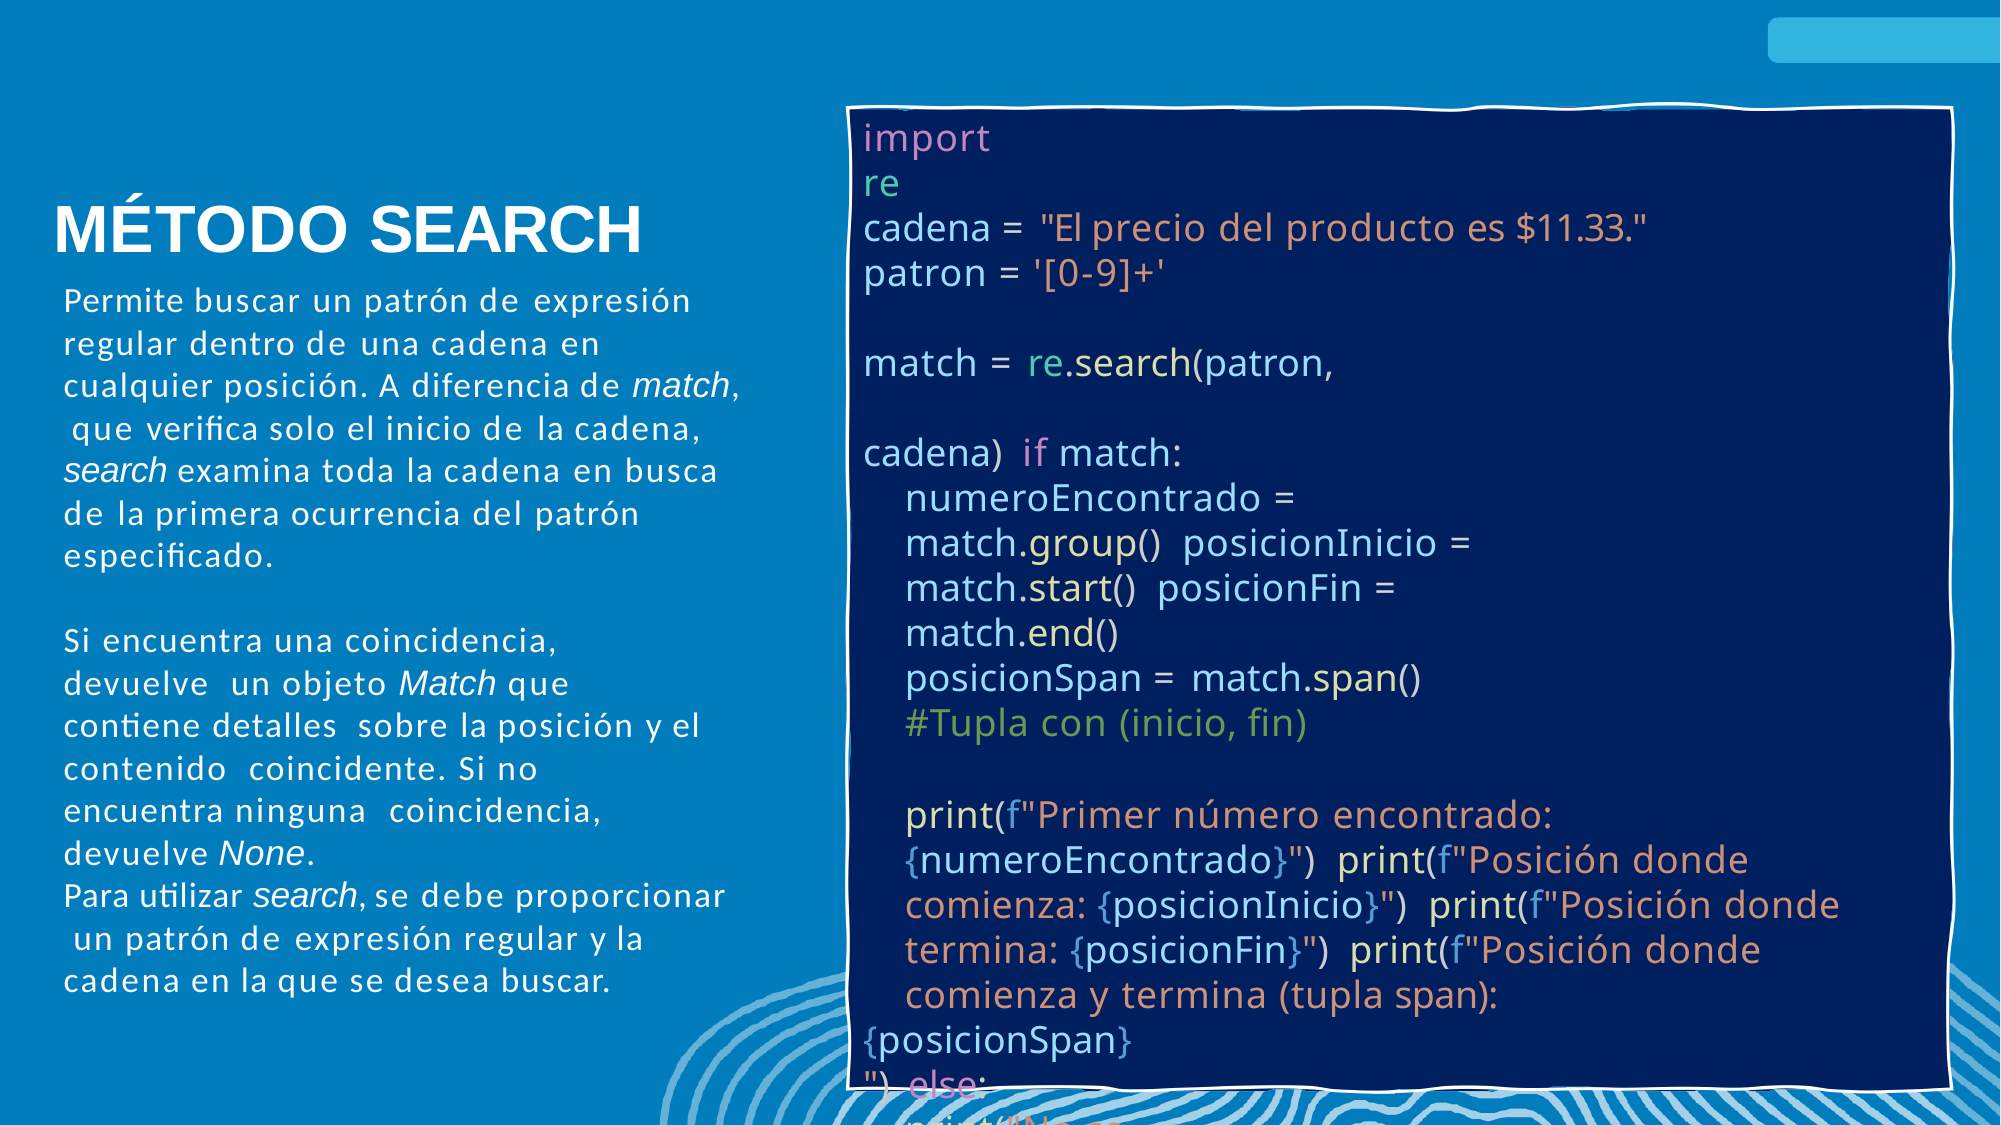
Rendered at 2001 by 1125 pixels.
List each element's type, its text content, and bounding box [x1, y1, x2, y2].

title import re [861, 113, 1026, 203]
text_box [659, 102, 2000, 1125]
text_box cadena = "El precio del producto es $11.33." patron = '[0-9]+' match = re.search(patron, cadena) if match: numeroEncontrado = match.group() posicionInicio = match.start() posicionFin = match.end() posicionSpan = match.span() #Tupla con (inicio, fin) print(f"Primer número encontrado: {numeroEncontrado}") print(f"Posición donde comienza: {posicionInicio}") print(f"Posición donde termina: {posicionFin}") print(f"Posición donde comienza y termina (tupla span): {posicionSpan}") else: print("No se encontró ningún número en la cadena.") [861, 203, 1901, 1125]
text_box Si encuentra una coincidencia, devuelve un objeto Match que contiene detalles sobre la posición y el contenido coincidente. Si no encuentra ninguna coincidencia, devuelve None. [61, 617, 713, 872]
text_box Para utilizar search, se debe proporcionar un patrón de expresión regular y la cadena en la que se desea buscar. [61, 872, 733, 1001]
text_box [1767, 17, 2000, 63]
text_box MÉTODO SEARCH Permite buscar un patrón de expresión regular dentro de una cadena en cualquier posición. A diferencia de match, que verifica solo el inicio de la cadena, search examina toda la cadena en busca de la primera ocurrencia del patrón especificado. [51, 185, 742, 576]
